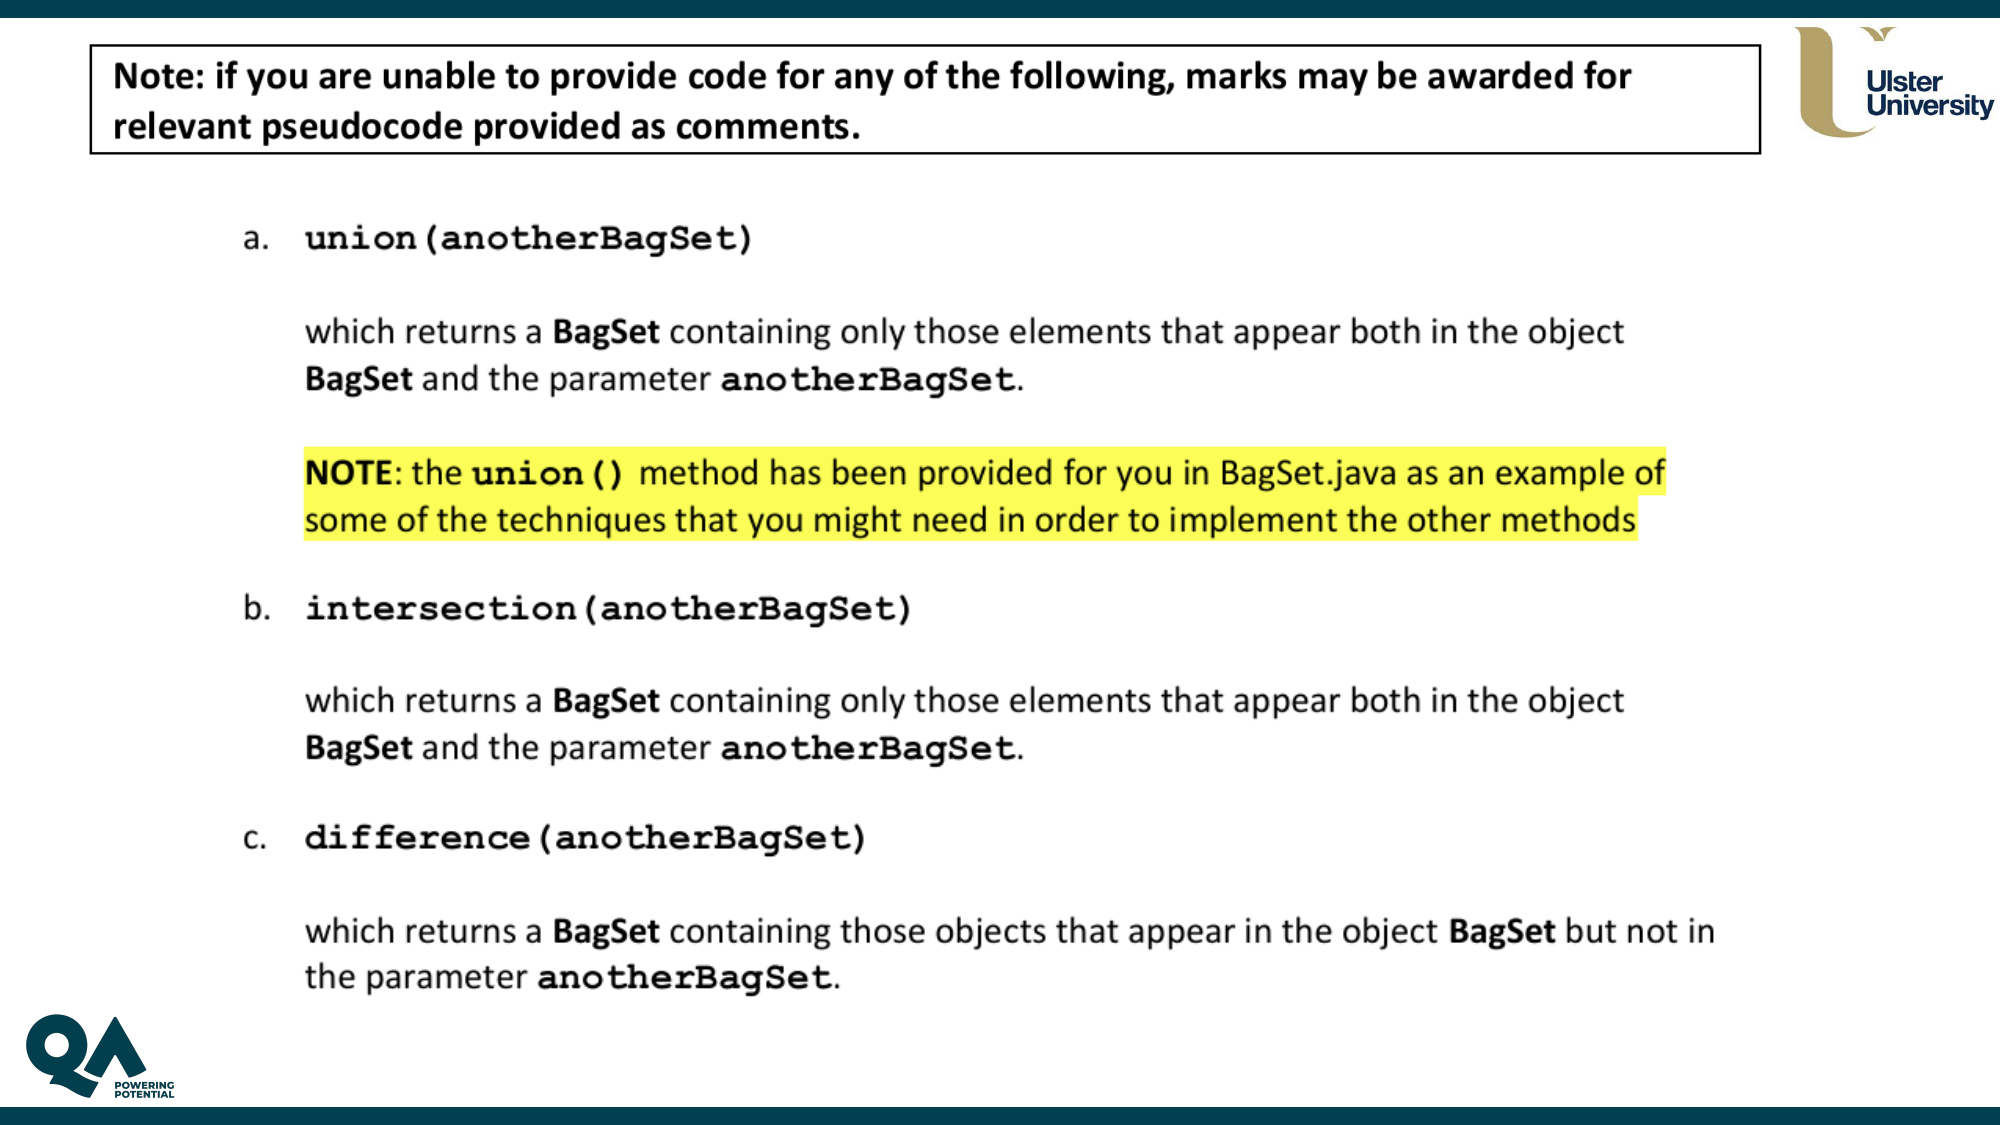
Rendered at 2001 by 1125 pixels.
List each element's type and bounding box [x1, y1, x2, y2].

picture [1790, 20, 2000, 141]
picture [221, 199, 1734, 1034]
picture [80, 37, 1776, 162]
picture [3, 995, 196, 1106]
